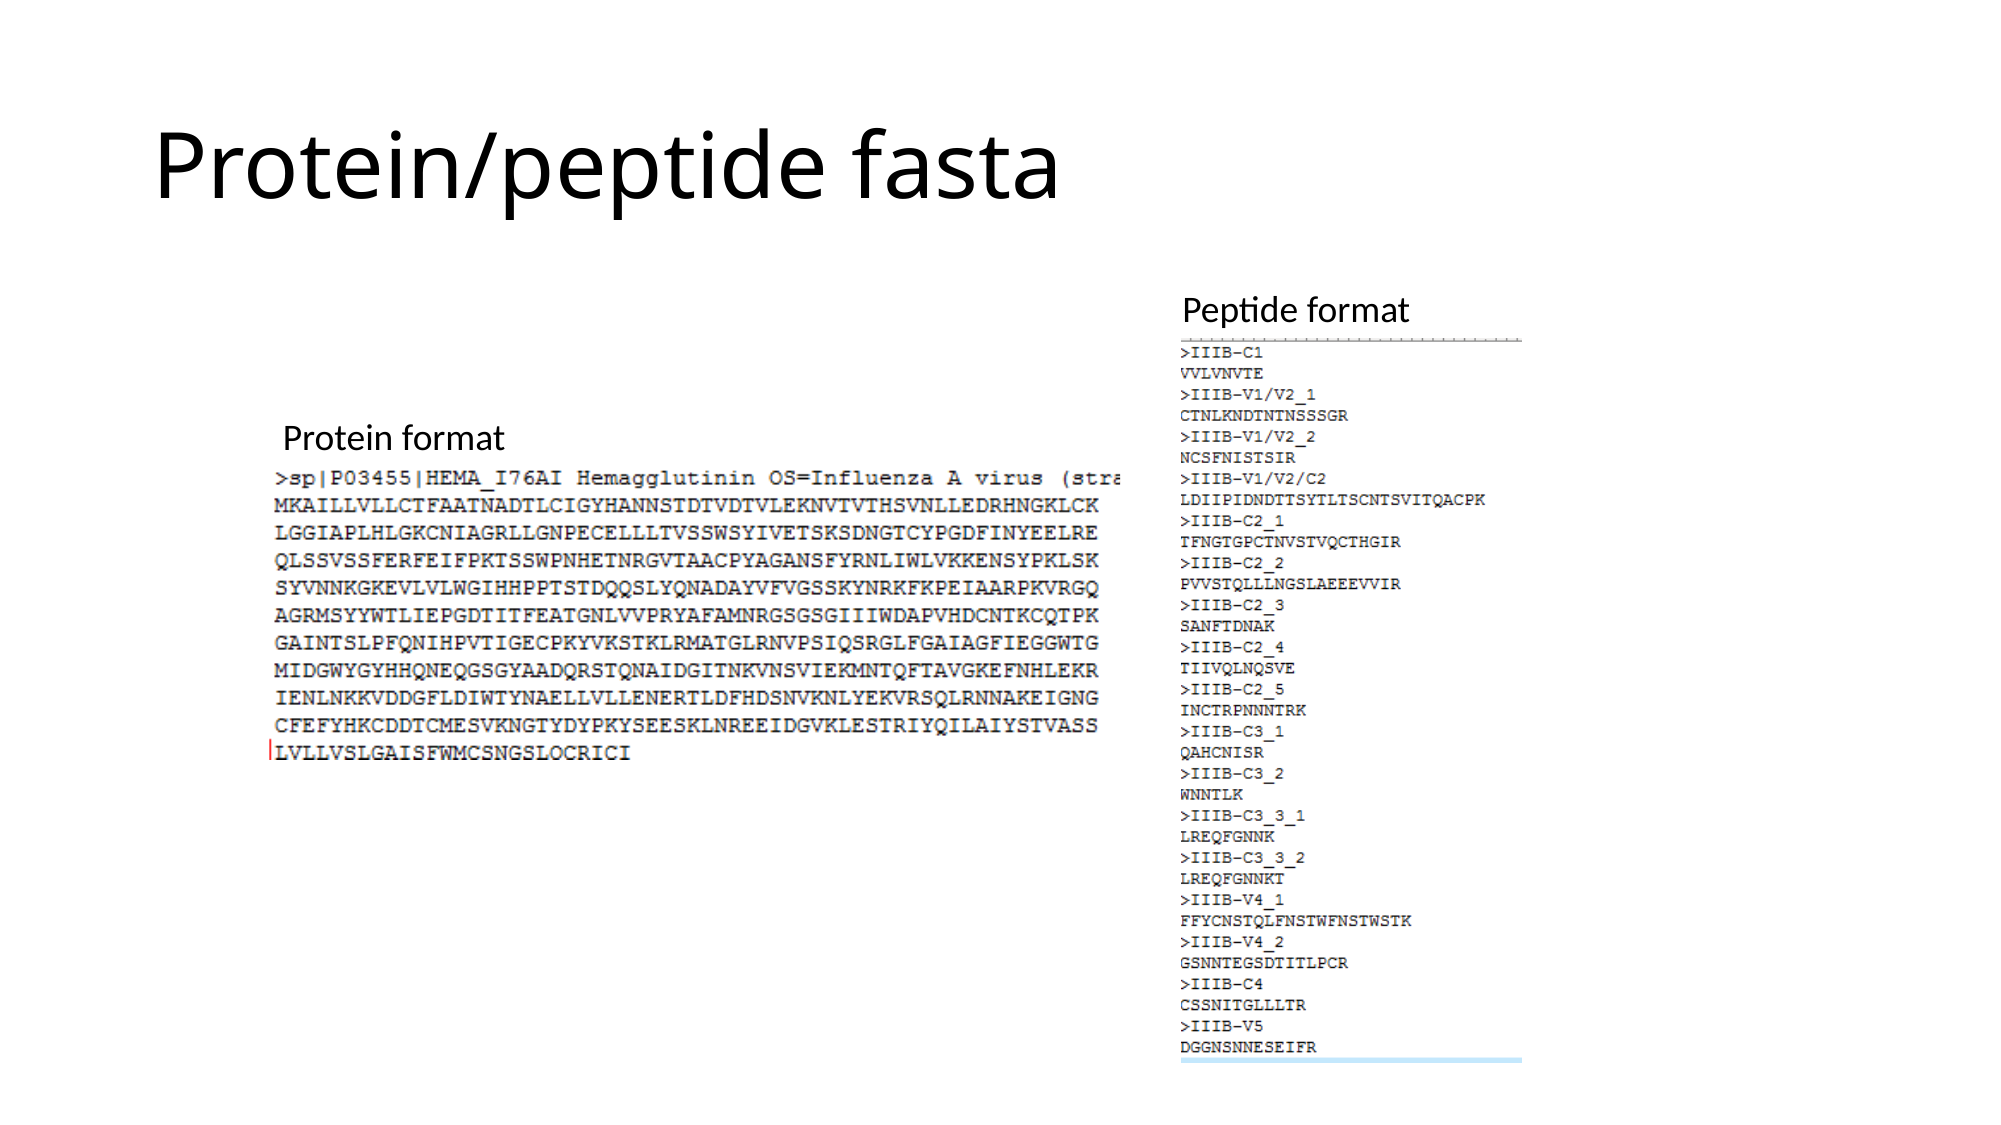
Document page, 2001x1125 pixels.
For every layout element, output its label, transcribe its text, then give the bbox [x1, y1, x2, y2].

text_box Protein format [268, 405, 647, 466]
picture [1181, 338, 1522, 1063]
picture [268, 466, 1121, 760]
text_box Peptide format [1167, 277, 1426, 337]
title Protein/peptide fasta [137, 59, 1863, 278]
